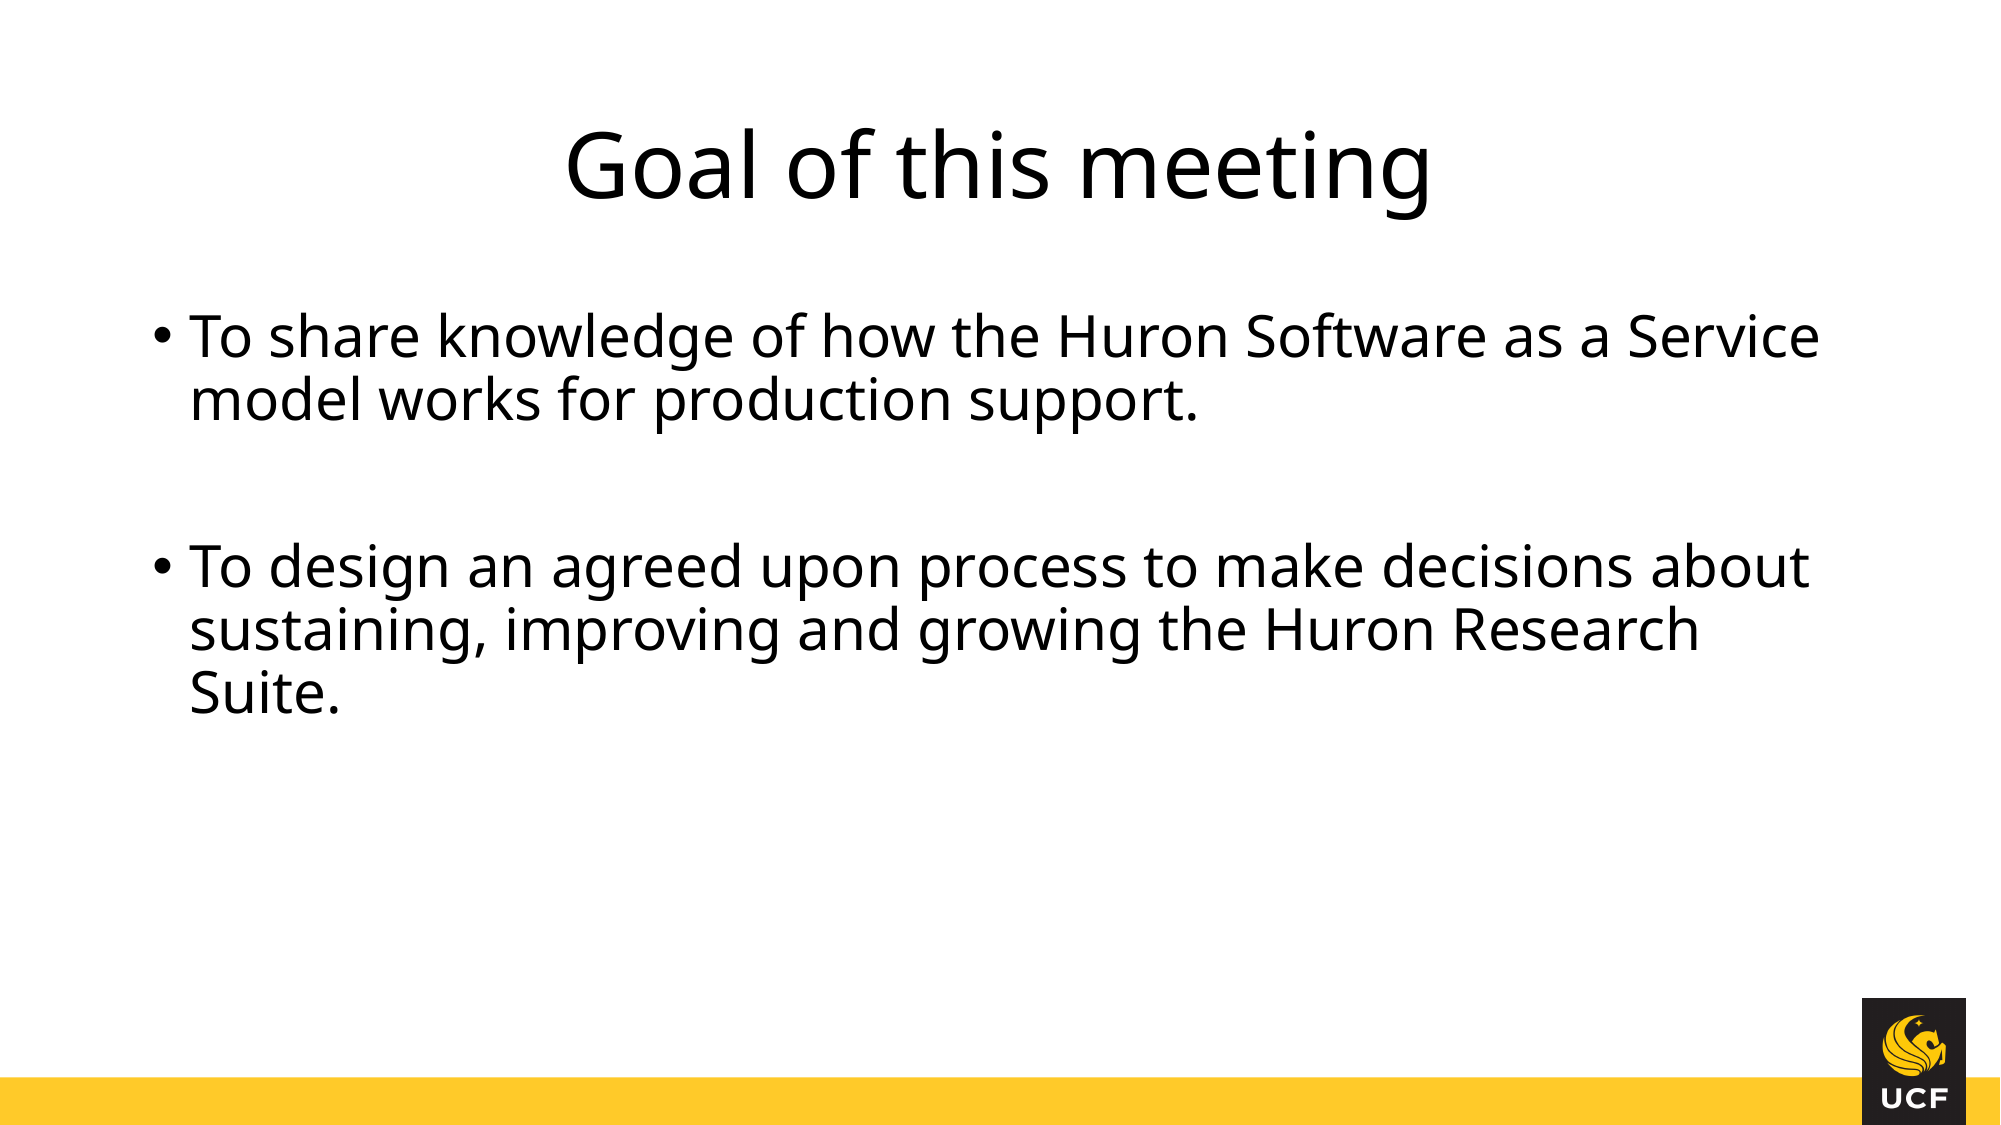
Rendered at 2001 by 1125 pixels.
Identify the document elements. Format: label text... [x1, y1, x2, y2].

title Goal of this meeting [137, 59, 1863, 278]
list To share knowledge of how the Huron Software as a Service model works for production support. To design an agreed upon process to make decisions about sustaining, improving and growing the Huron Research Suite. [137, 299, 1863, 1014]
picture [1862, 998, 1966, 1125]
